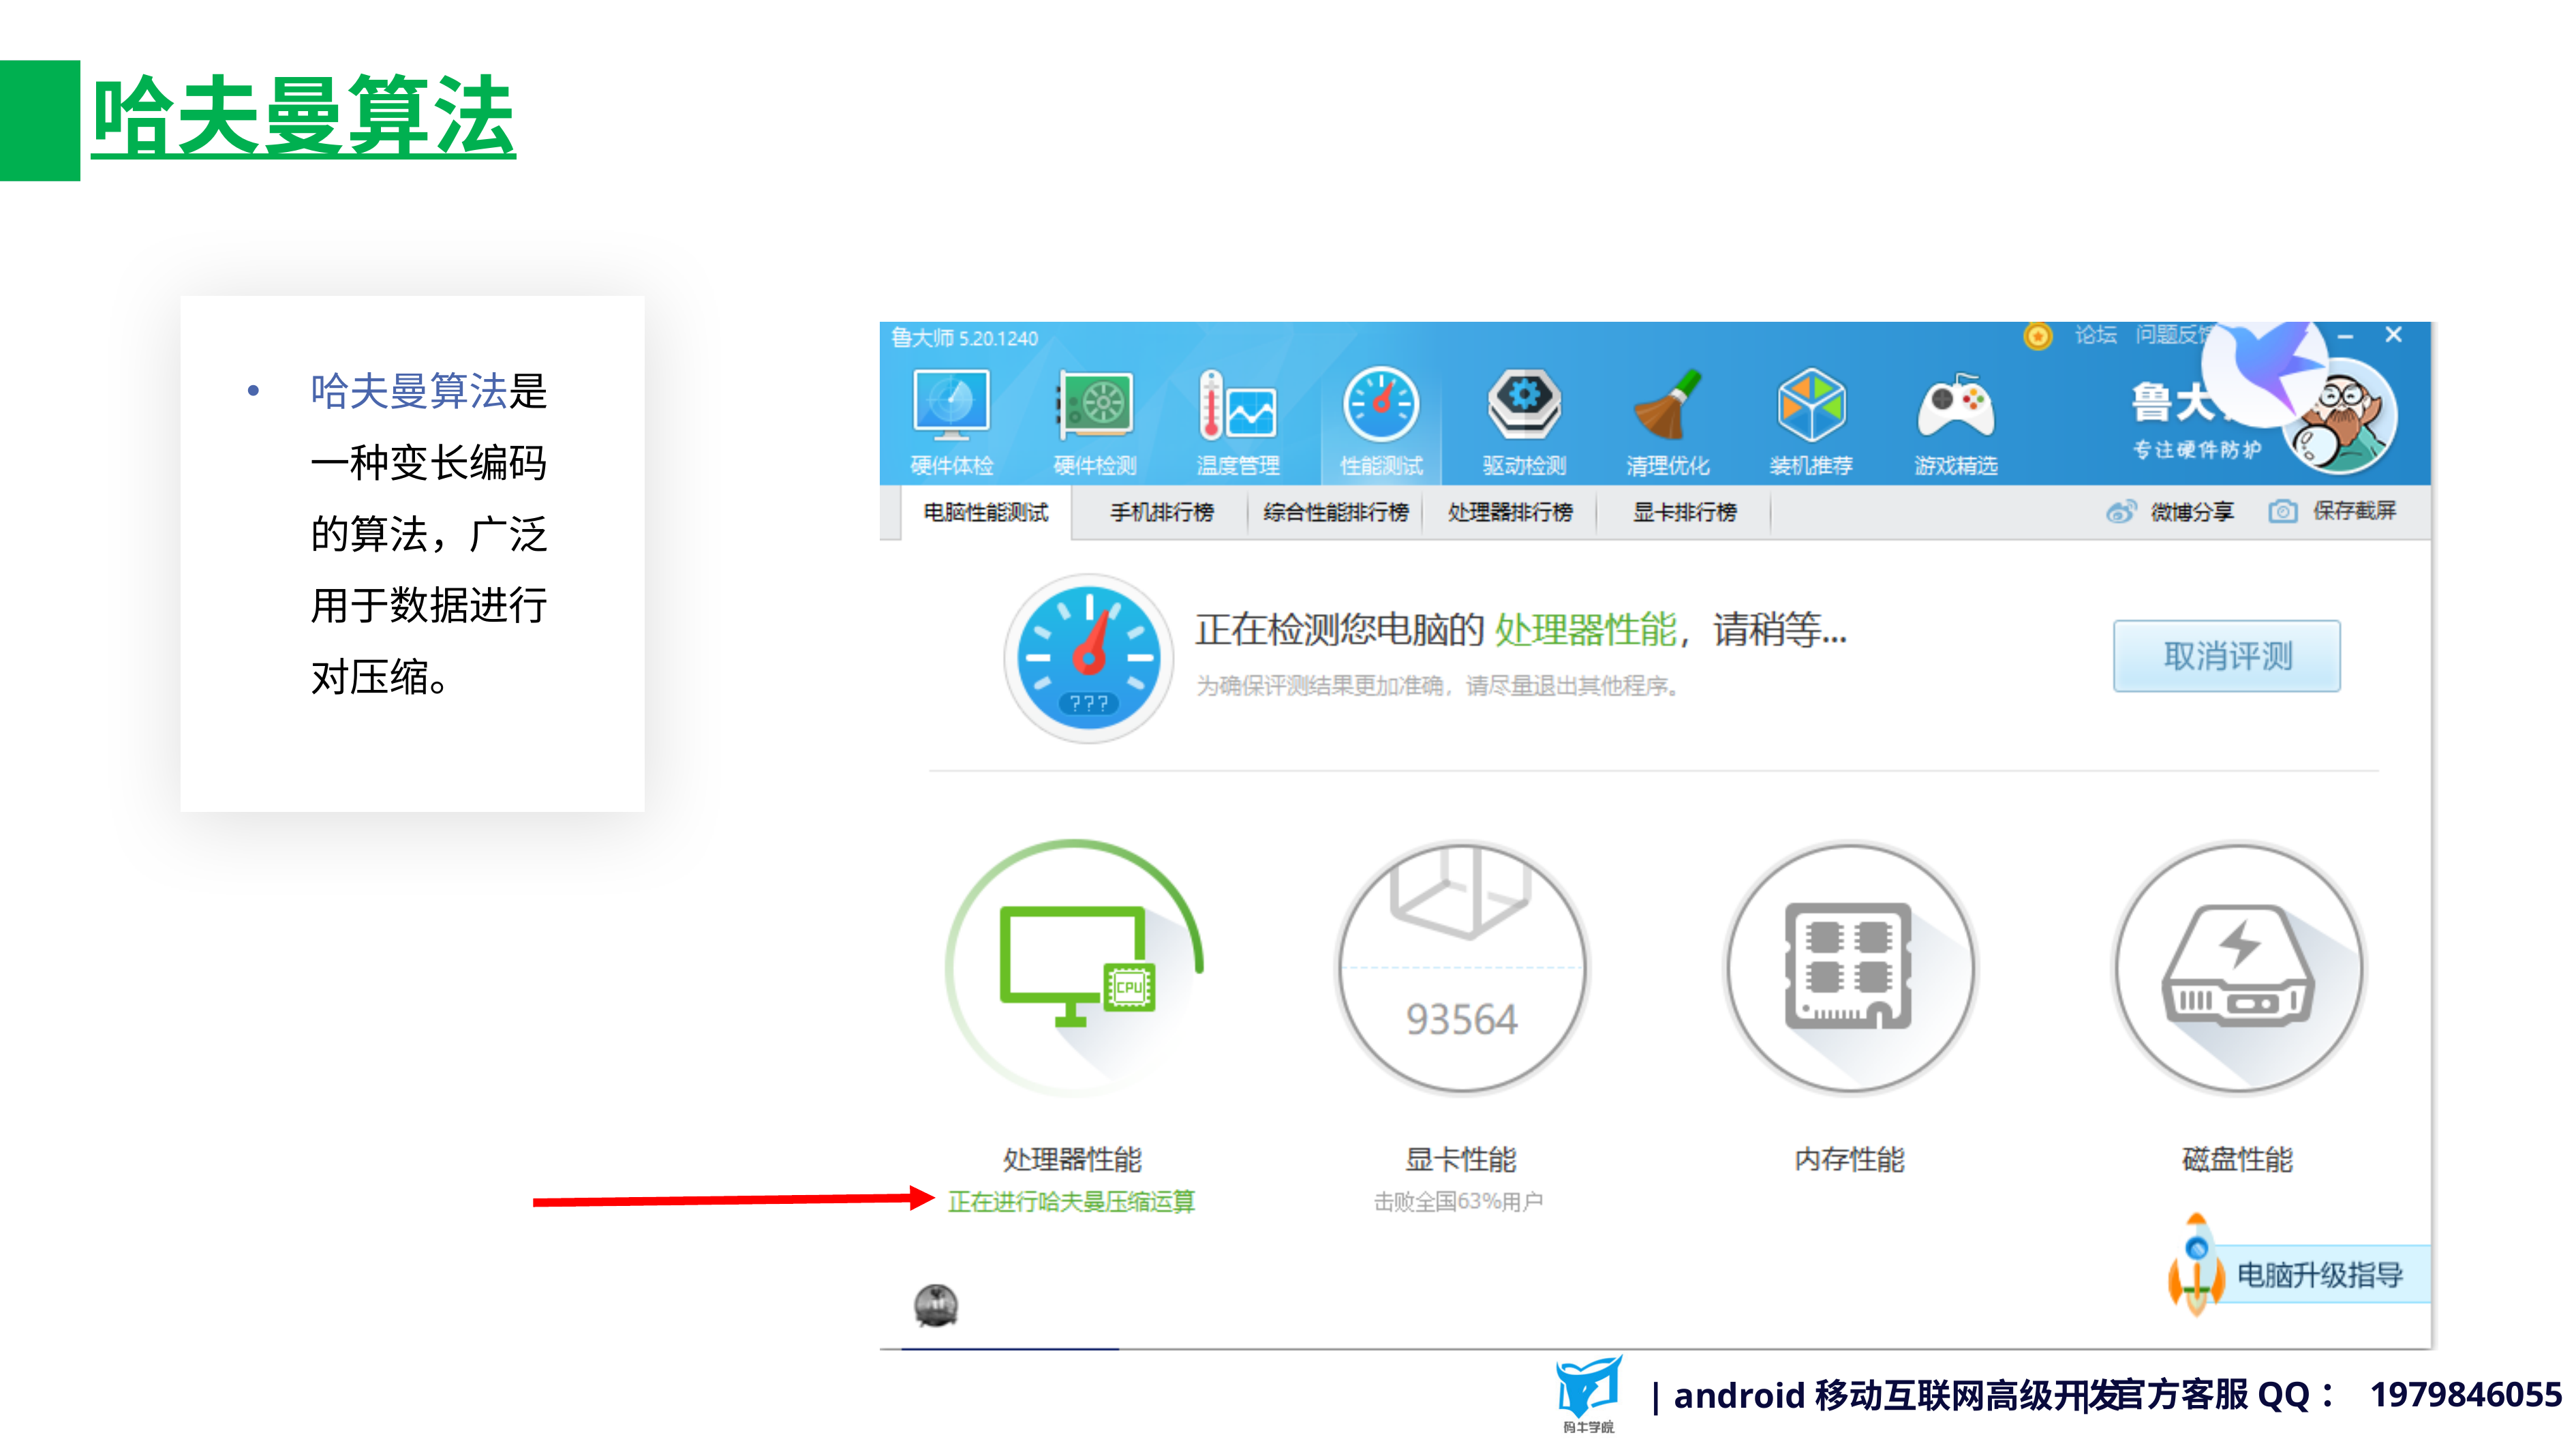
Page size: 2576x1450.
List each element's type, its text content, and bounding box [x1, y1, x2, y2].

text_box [533, 1197, 936, 1203]
text_box [80, 58, 2496, 181]
text_box [181, 296, 645, 812]
picture [880, 322, 2438, 1440]
text_box 哈夫曼算法是一种变长编码的算法，广泛用于数据进行对压缩。 [241, 337, 582, 848]
